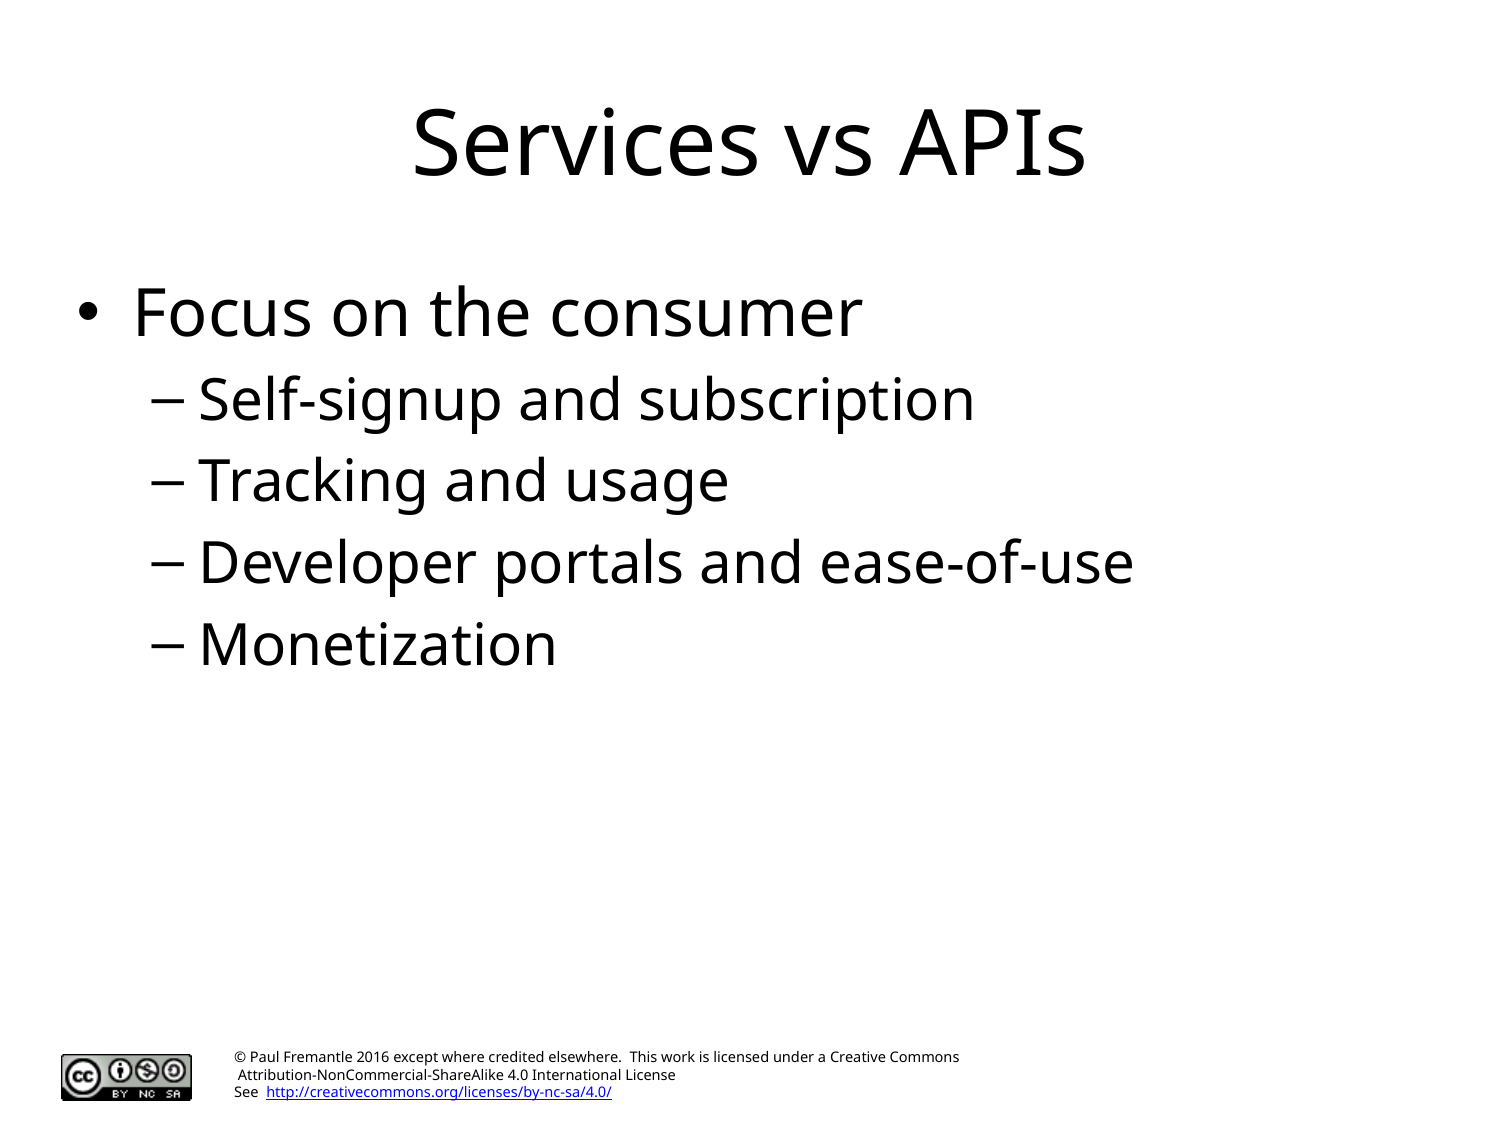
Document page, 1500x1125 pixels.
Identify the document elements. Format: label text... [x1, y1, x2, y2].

picture [61, 1054, 192, 1101]
title Services vs APIs [75, 45, 1425, 233]
list Focus on the consumer Self-signup and subscription Tracking and usage Developer portals and ease-of-use Monetization [61, 262, 1412, 1005]
